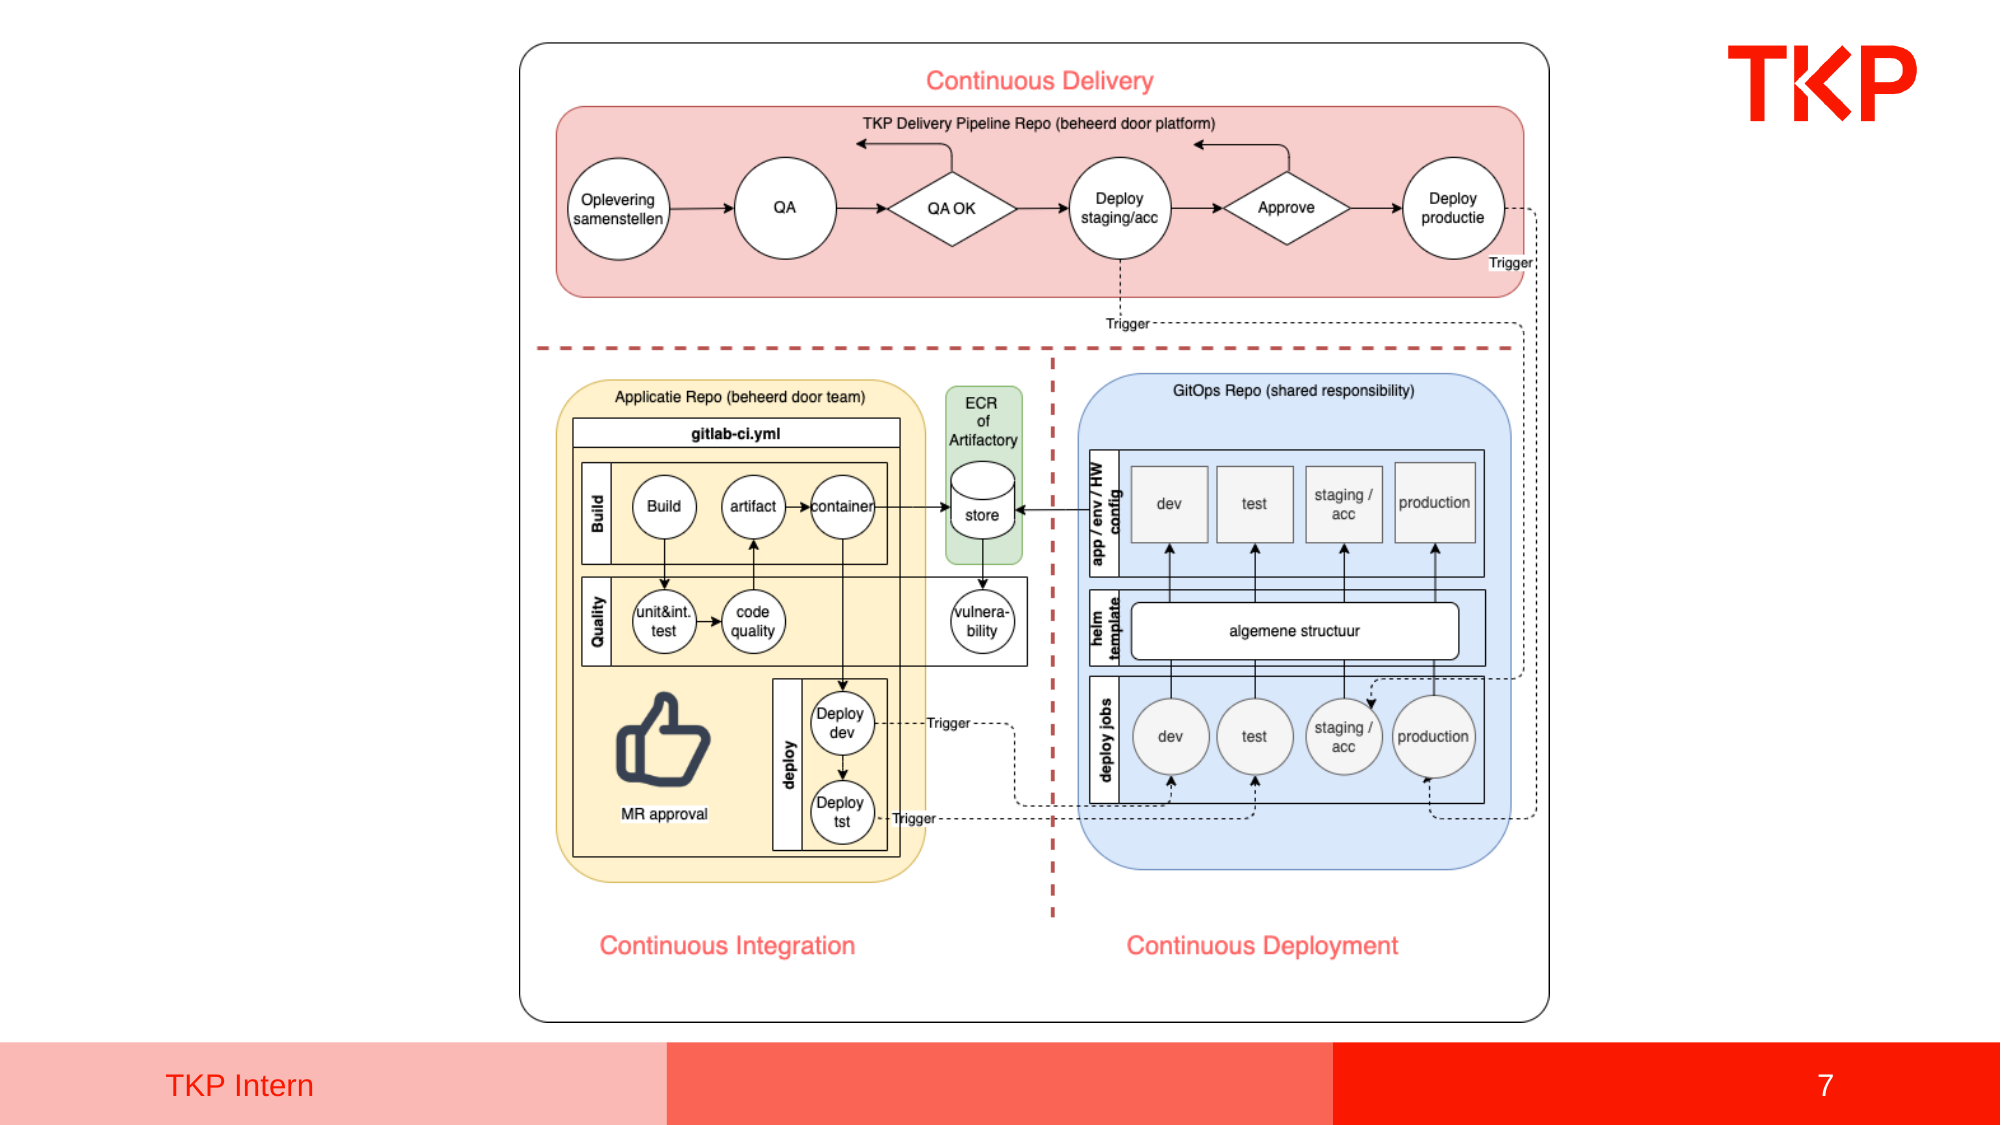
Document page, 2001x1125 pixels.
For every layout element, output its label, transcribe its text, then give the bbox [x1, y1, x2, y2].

slide_number 7 [1771, 1042, 1835, 1125]
picture [1719, 0, 2000, 126]
footer TKP Intern [165, 1042, 667, 1125]
picture [519, 16, 1550, 1023]
